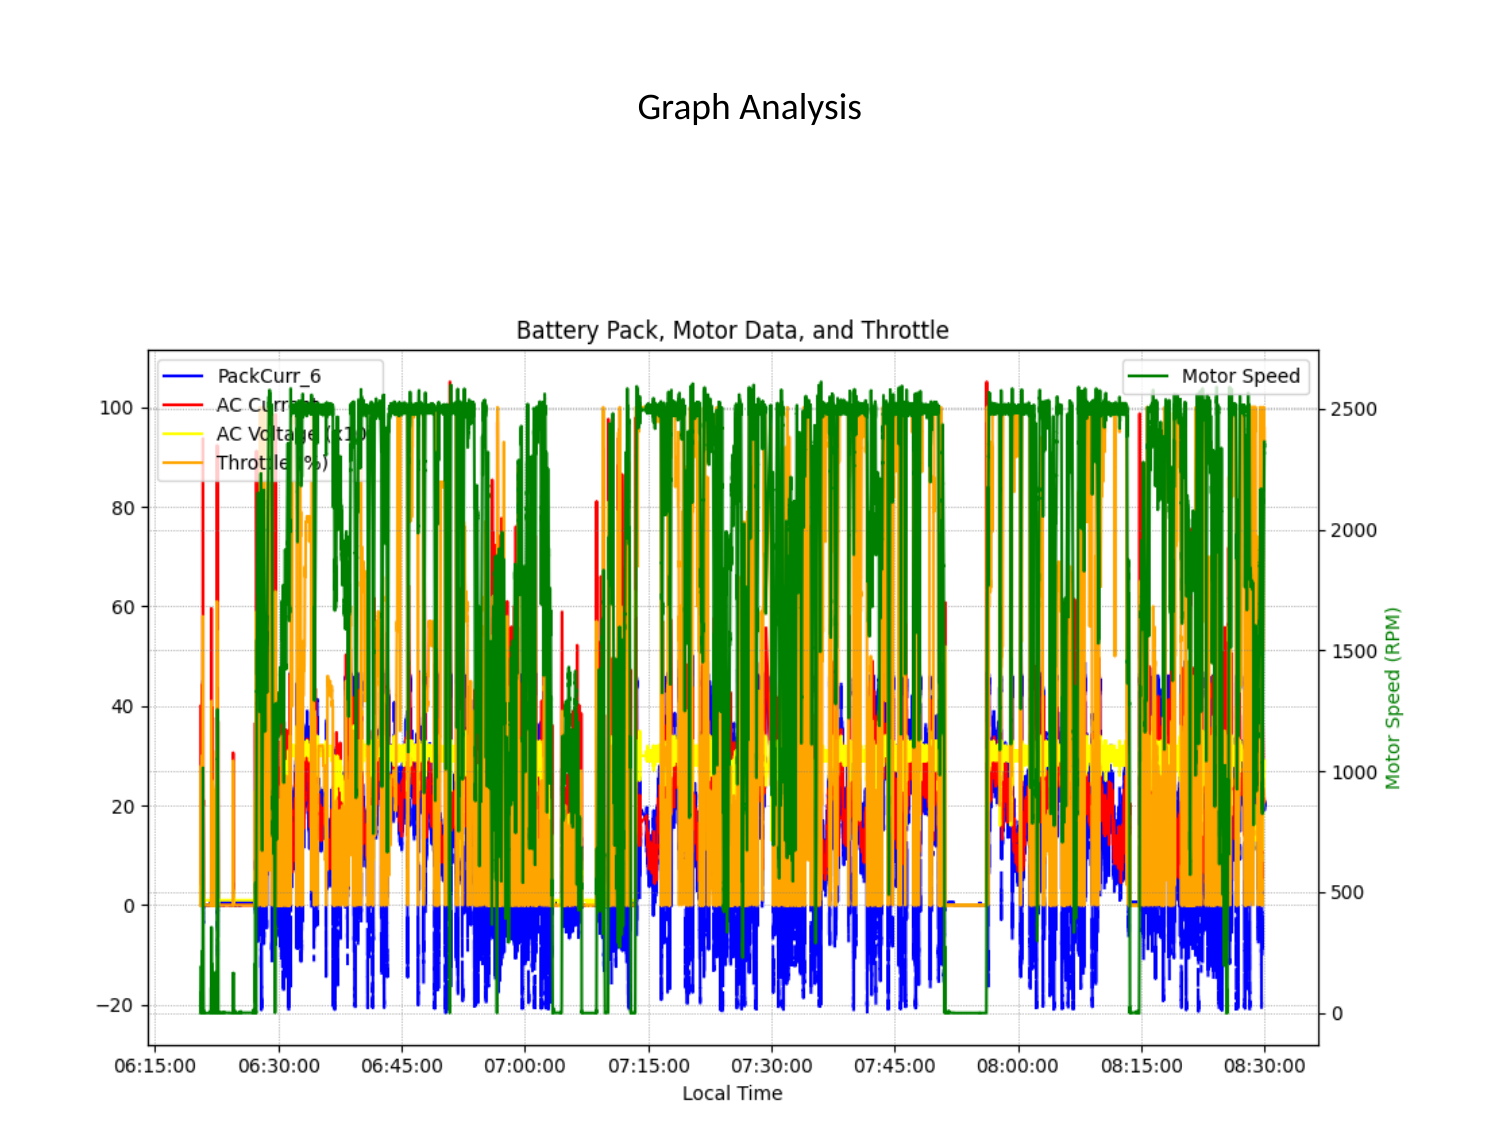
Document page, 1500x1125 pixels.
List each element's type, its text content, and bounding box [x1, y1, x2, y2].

picture [74, 299, 1426, 1125]
text_box Graph Analysis [622, 74, 878, 135]
